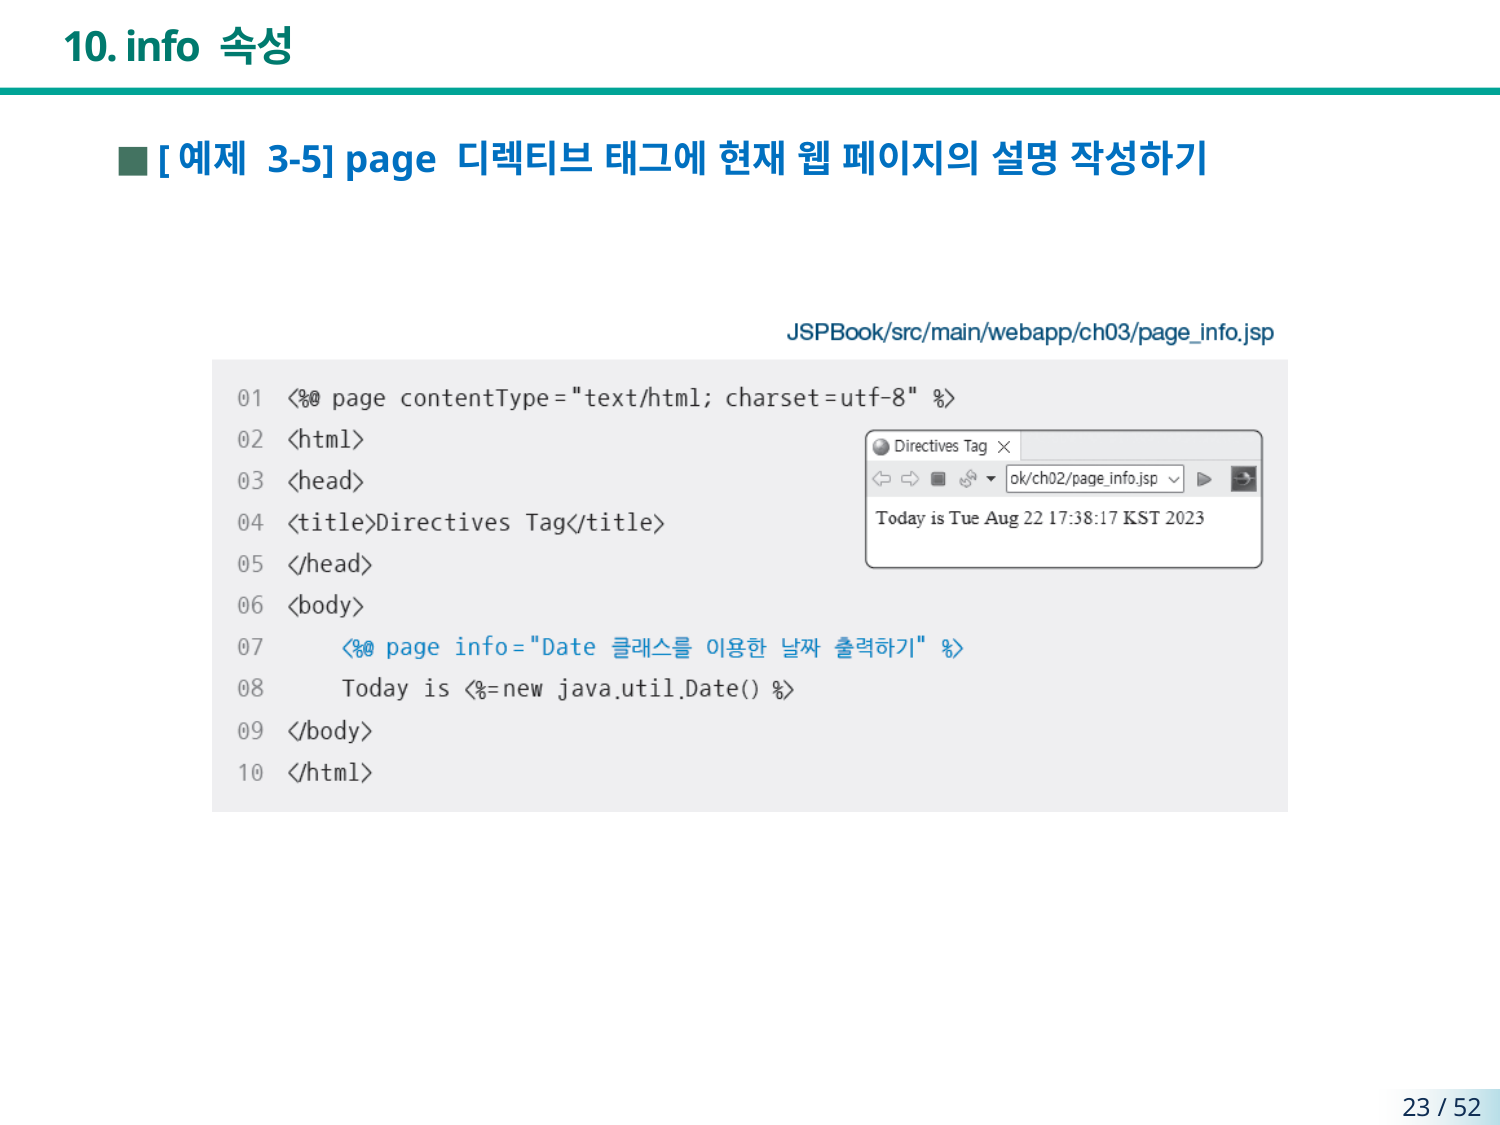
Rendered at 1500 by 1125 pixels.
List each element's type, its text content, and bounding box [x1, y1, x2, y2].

list [예제 3-5] page 디렉티브 태그에 현재 웹 페이지의 설명 작성하기 [100, 127, 1459, 1050]
title 10. info 속성 [47, 5, 1325, 84]
picture [212, 313, 1288, 812]
